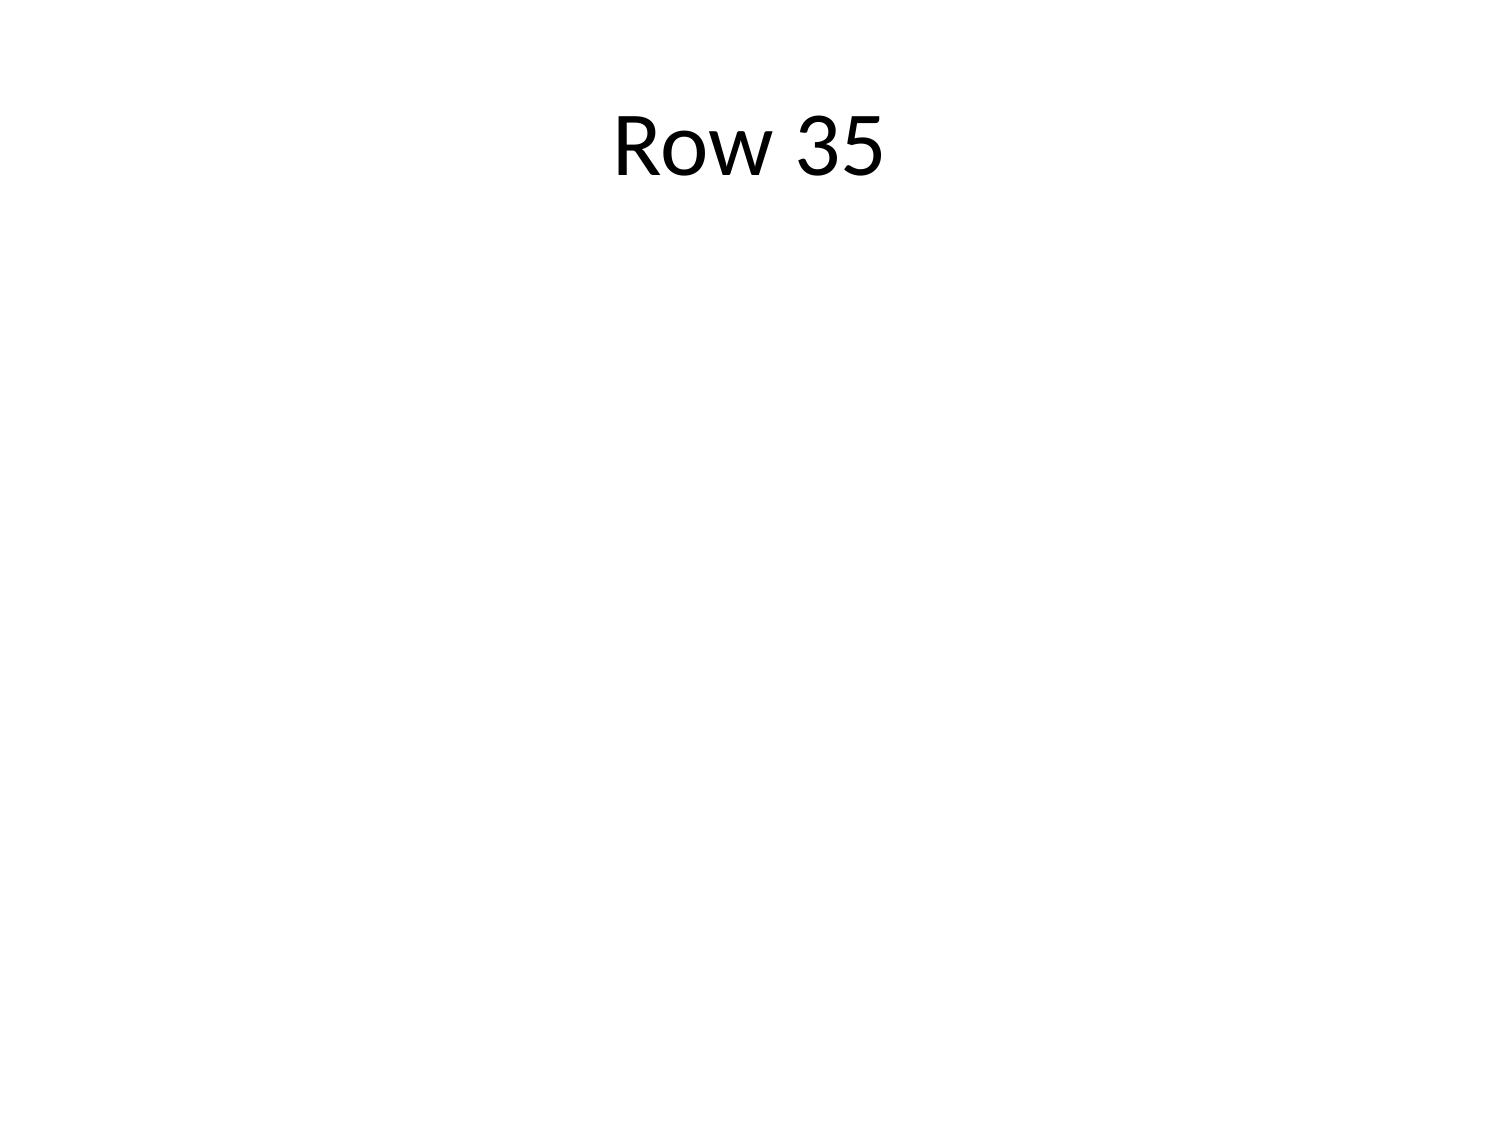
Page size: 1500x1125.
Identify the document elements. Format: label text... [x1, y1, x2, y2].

title Row 35 [75, 45, 1425, 233]
